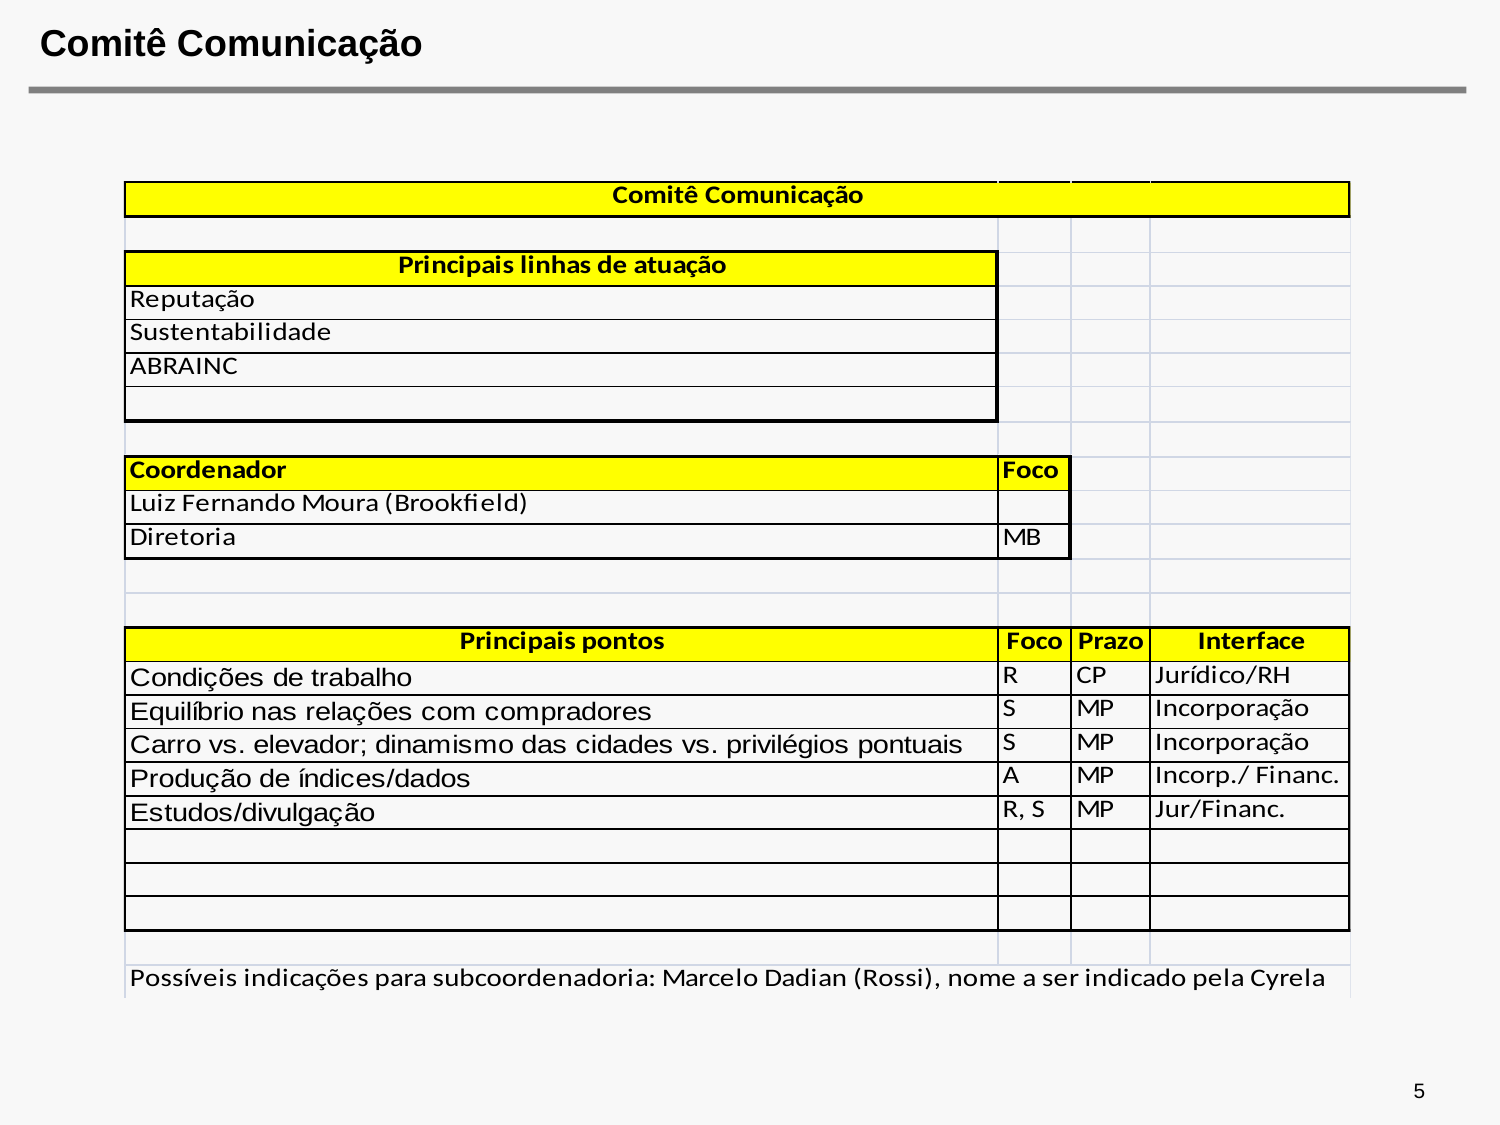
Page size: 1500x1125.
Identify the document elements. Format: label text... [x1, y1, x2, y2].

title Comitê Comunicação [39, 24, 1254, 66]
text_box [123, 180, 1353, 1000]
text_box 5 [1074, 1077, 1425, 1103]
